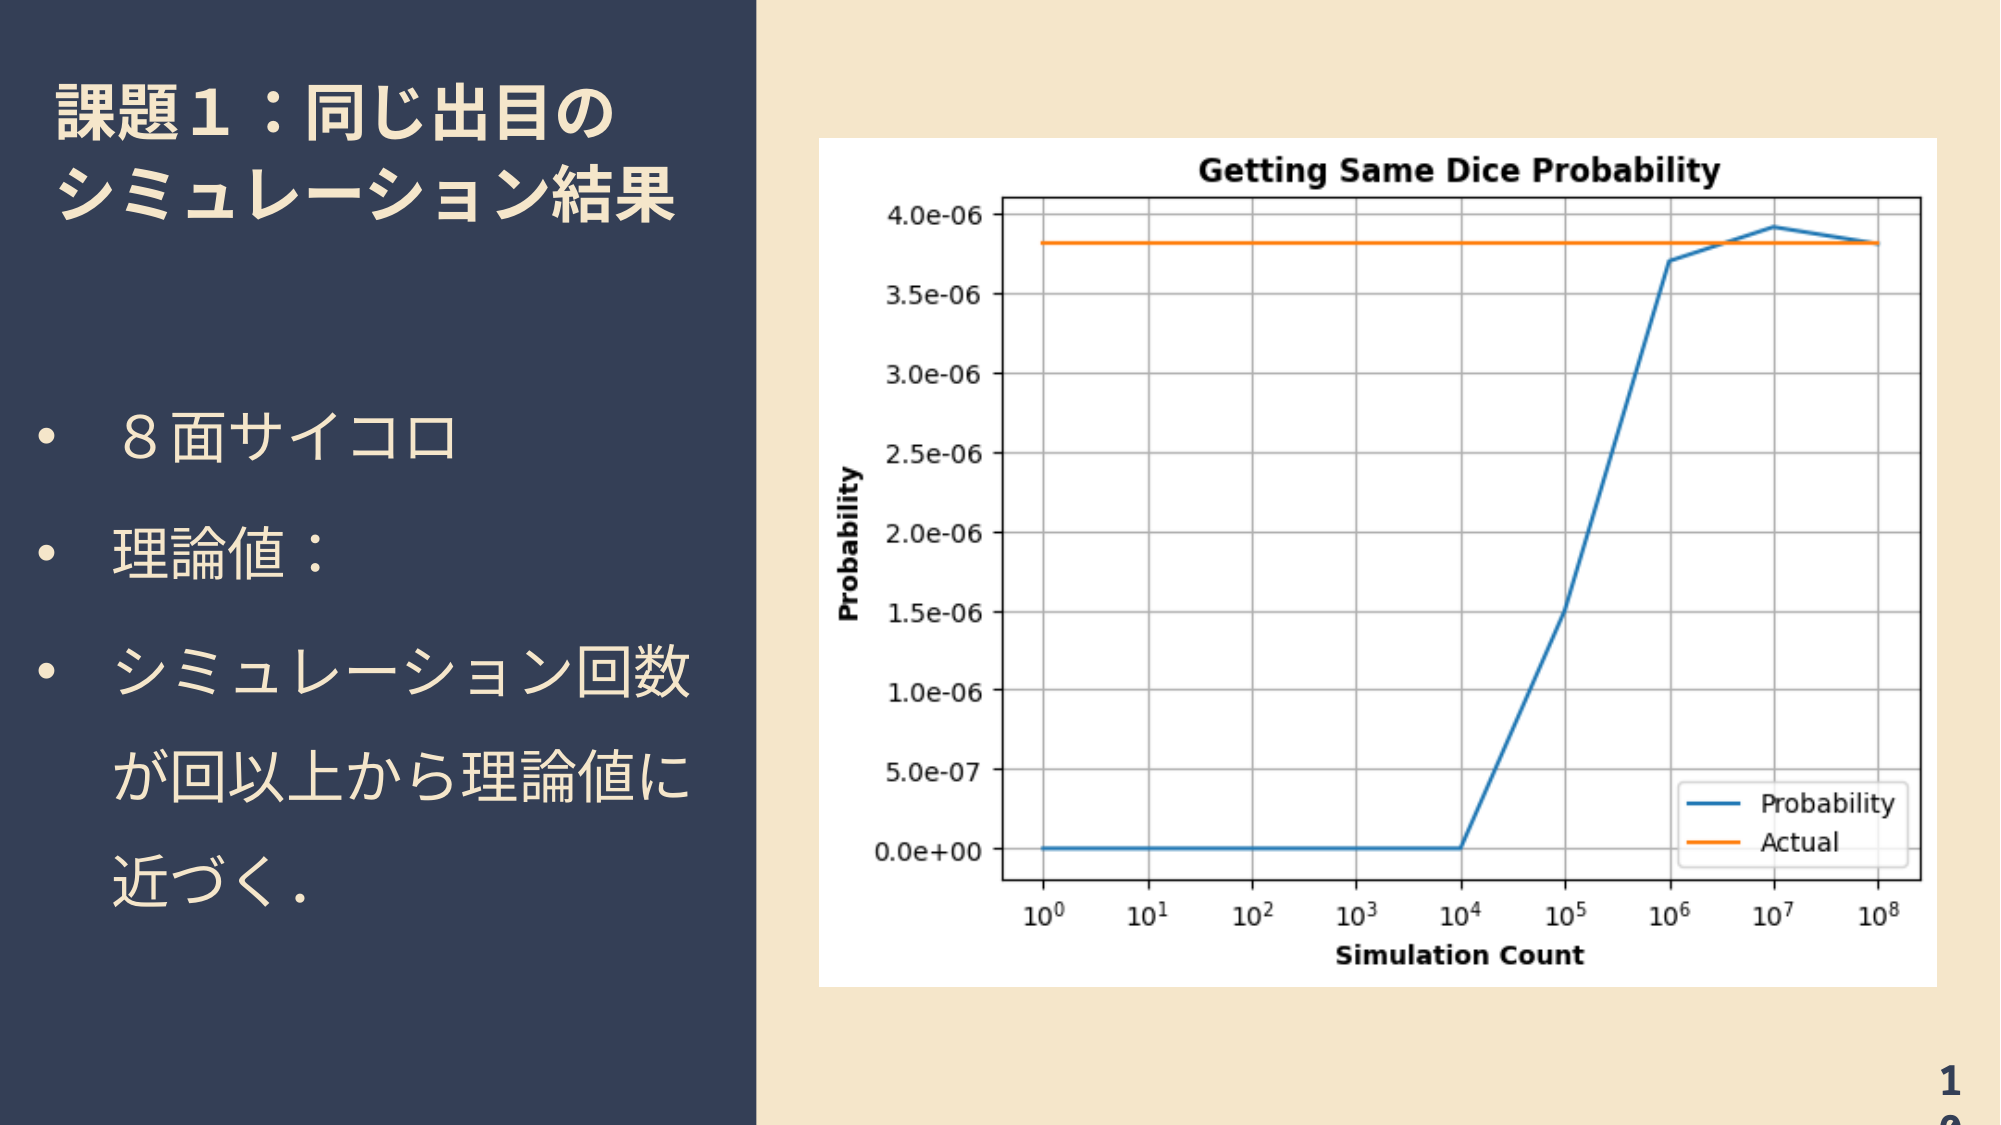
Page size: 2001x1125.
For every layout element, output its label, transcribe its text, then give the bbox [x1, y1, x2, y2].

text_box [755, 0, 2000, 1125]
picture [819, 138, 1937, 987]
text_box 課題１：同じ出目の シミュレーション結果 [39, 35, 721, 238]
text_box 10 [1923, 1045, 2000, 1125]
